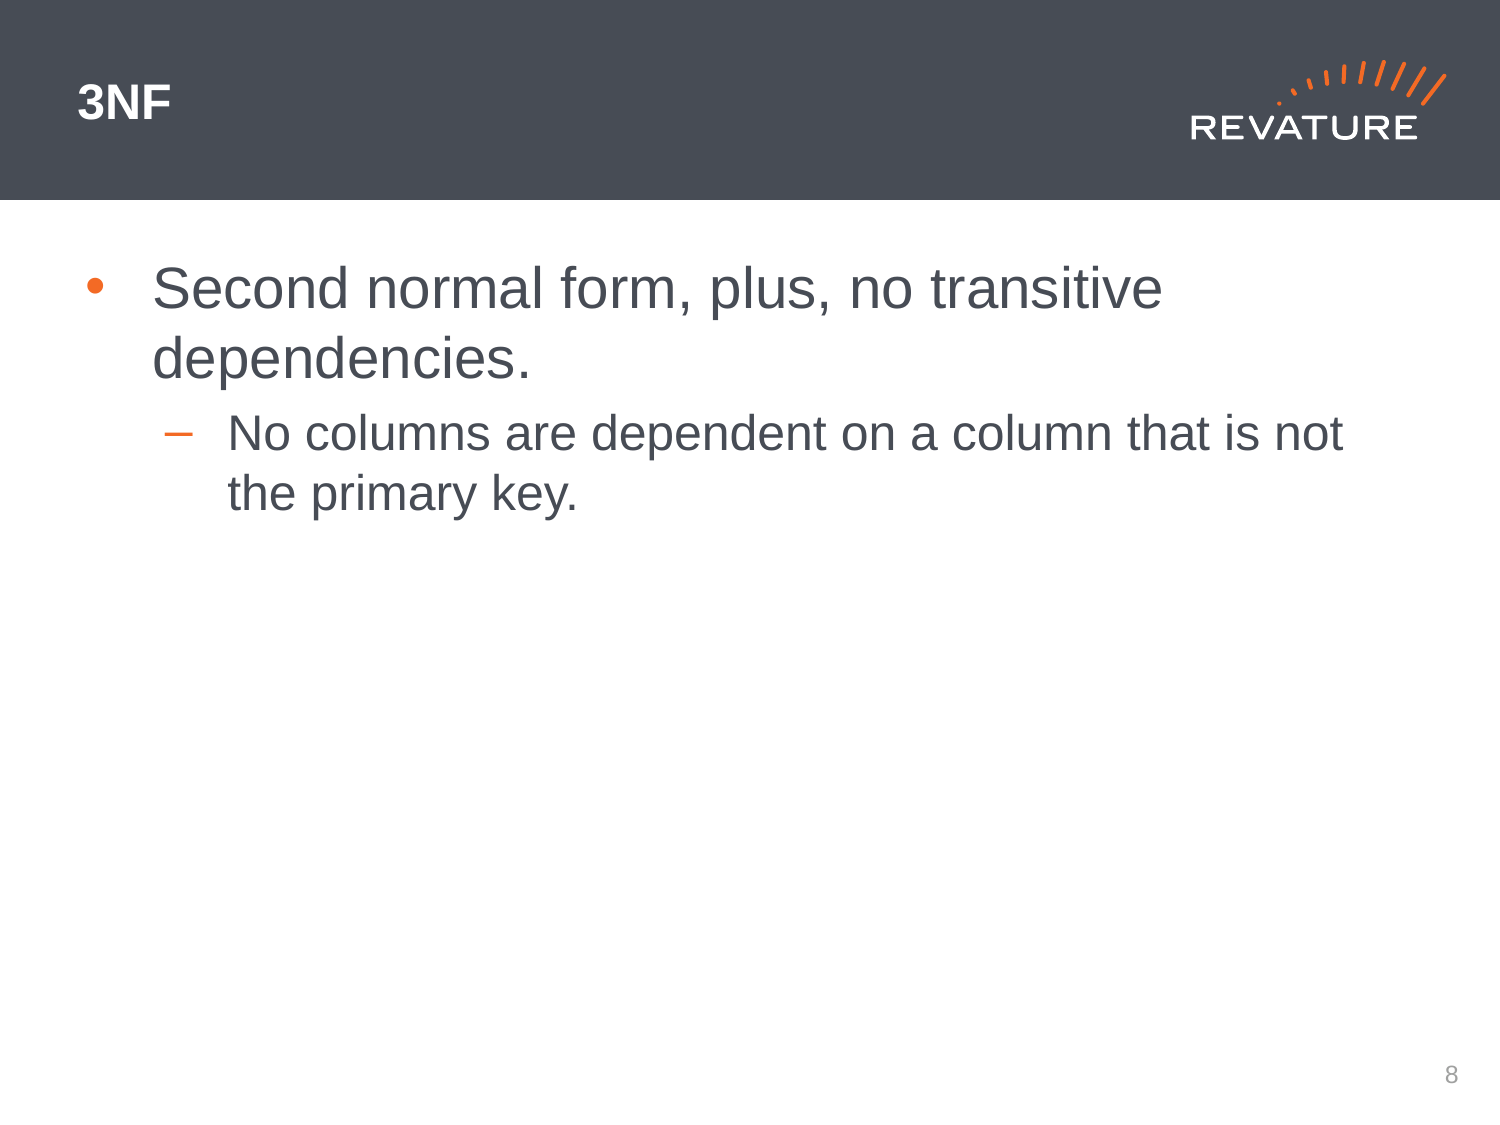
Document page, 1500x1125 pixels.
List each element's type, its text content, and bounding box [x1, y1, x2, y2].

slide_number 7 [1332, 1043, 1474, 1104]
title 3NF [62, 0, 1084, 200]
list Second normal form, plus, no transitive dependencies. No columns are dependent on a column that is not the primary key. [62, 243, 1438, 986]
